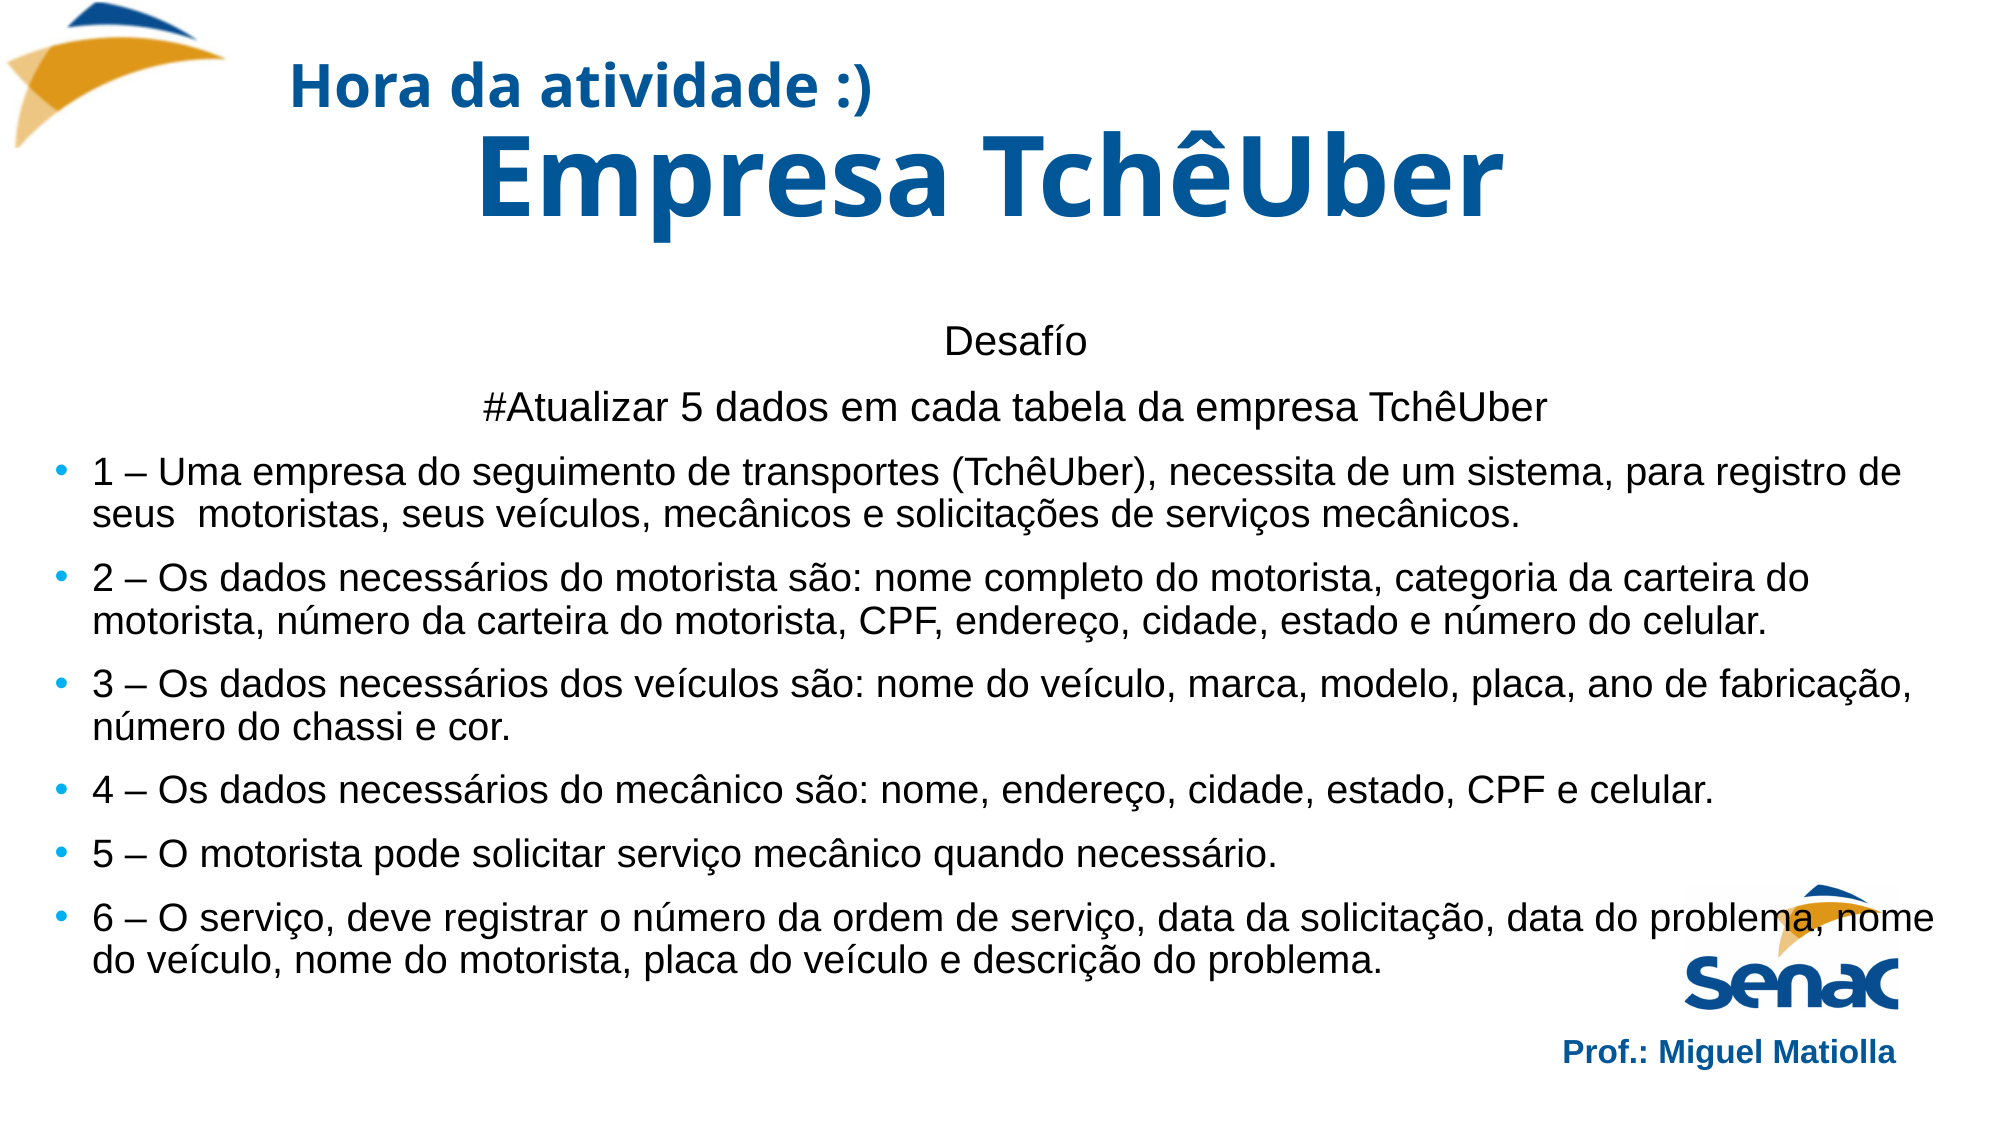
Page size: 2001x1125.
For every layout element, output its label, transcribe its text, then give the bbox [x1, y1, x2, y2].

picture [0, 0, 232, 150]
list Desafío #Atualizar 5 dados em cada tabela da empresa TchêUber 1 – Uma empresa do seguimento de transportes (TchêUber), necessita de um sistema, para registro de seus motoristas, seus veículos, mecânicos e solicitações de serviços mecânicos. 2 – Os dados necessários do motorista são: nome completo do motorista, categoria da carteira do motorista, número da carteira do motorista, CPF, endereço, cidade, estado e número do celular. 3 – Os dados necessários dos veículos são: nome do veículo, marca, modelo, placa, ano de fabricação, número do chassi e cor. 4 – Os dados necessários do mecânico são: nome, endereço, cidade, estado, CPF e celular. 5 – O motorista pode solicitar serviço mecânico quando necessário. 6 – O serviço, deve registrar o número da ordem de serviço, data da solicitação, data do problema, nome do veículo, nome do motorista, placa do veículo e descrição do problema. [54, 319, 1978, 946]
title Hora da atividade :) Empresa TchêUber [288, 53, 1669, 242]
